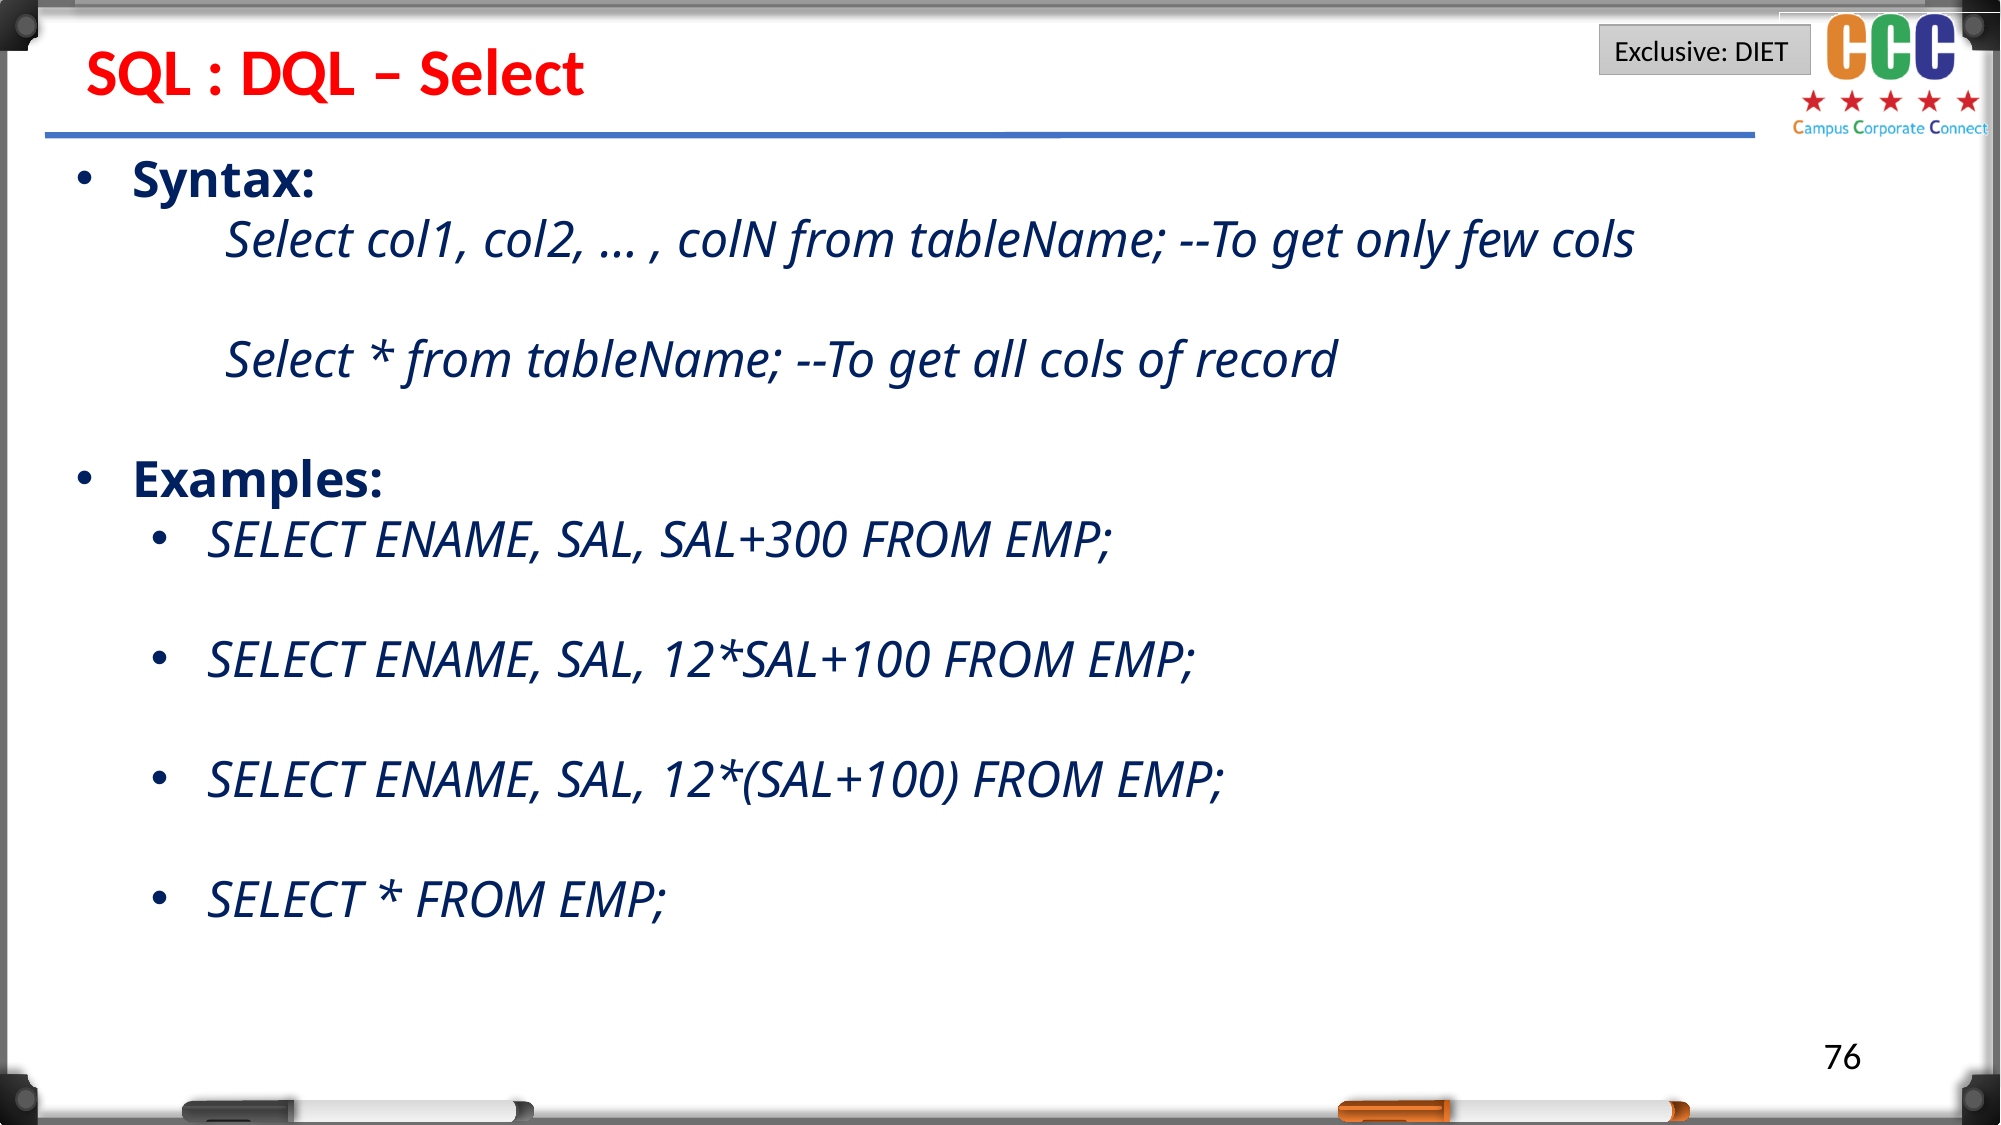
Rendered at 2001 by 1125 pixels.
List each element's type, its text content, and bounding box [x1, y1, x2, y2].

text_box SQL : DQL – Select [71, 21, 601, 117]
text_box Syntax: Select col1, col2, … , colN from tableName; --To get only few cols Select * from tableName; --To get all cols of record Examples: SELECT ENAME, SAL, SAL+300 FROM EMP; SELECT ENAME, SAL, 12*SAL+100 FROM EMP; SELECT ENAME, SAL, 12*(SAL+100) FROM EMP; SELECT * FROM EMP; [61, 140, 1932, 1115]
picture [1779, 12, 2001, 138]
